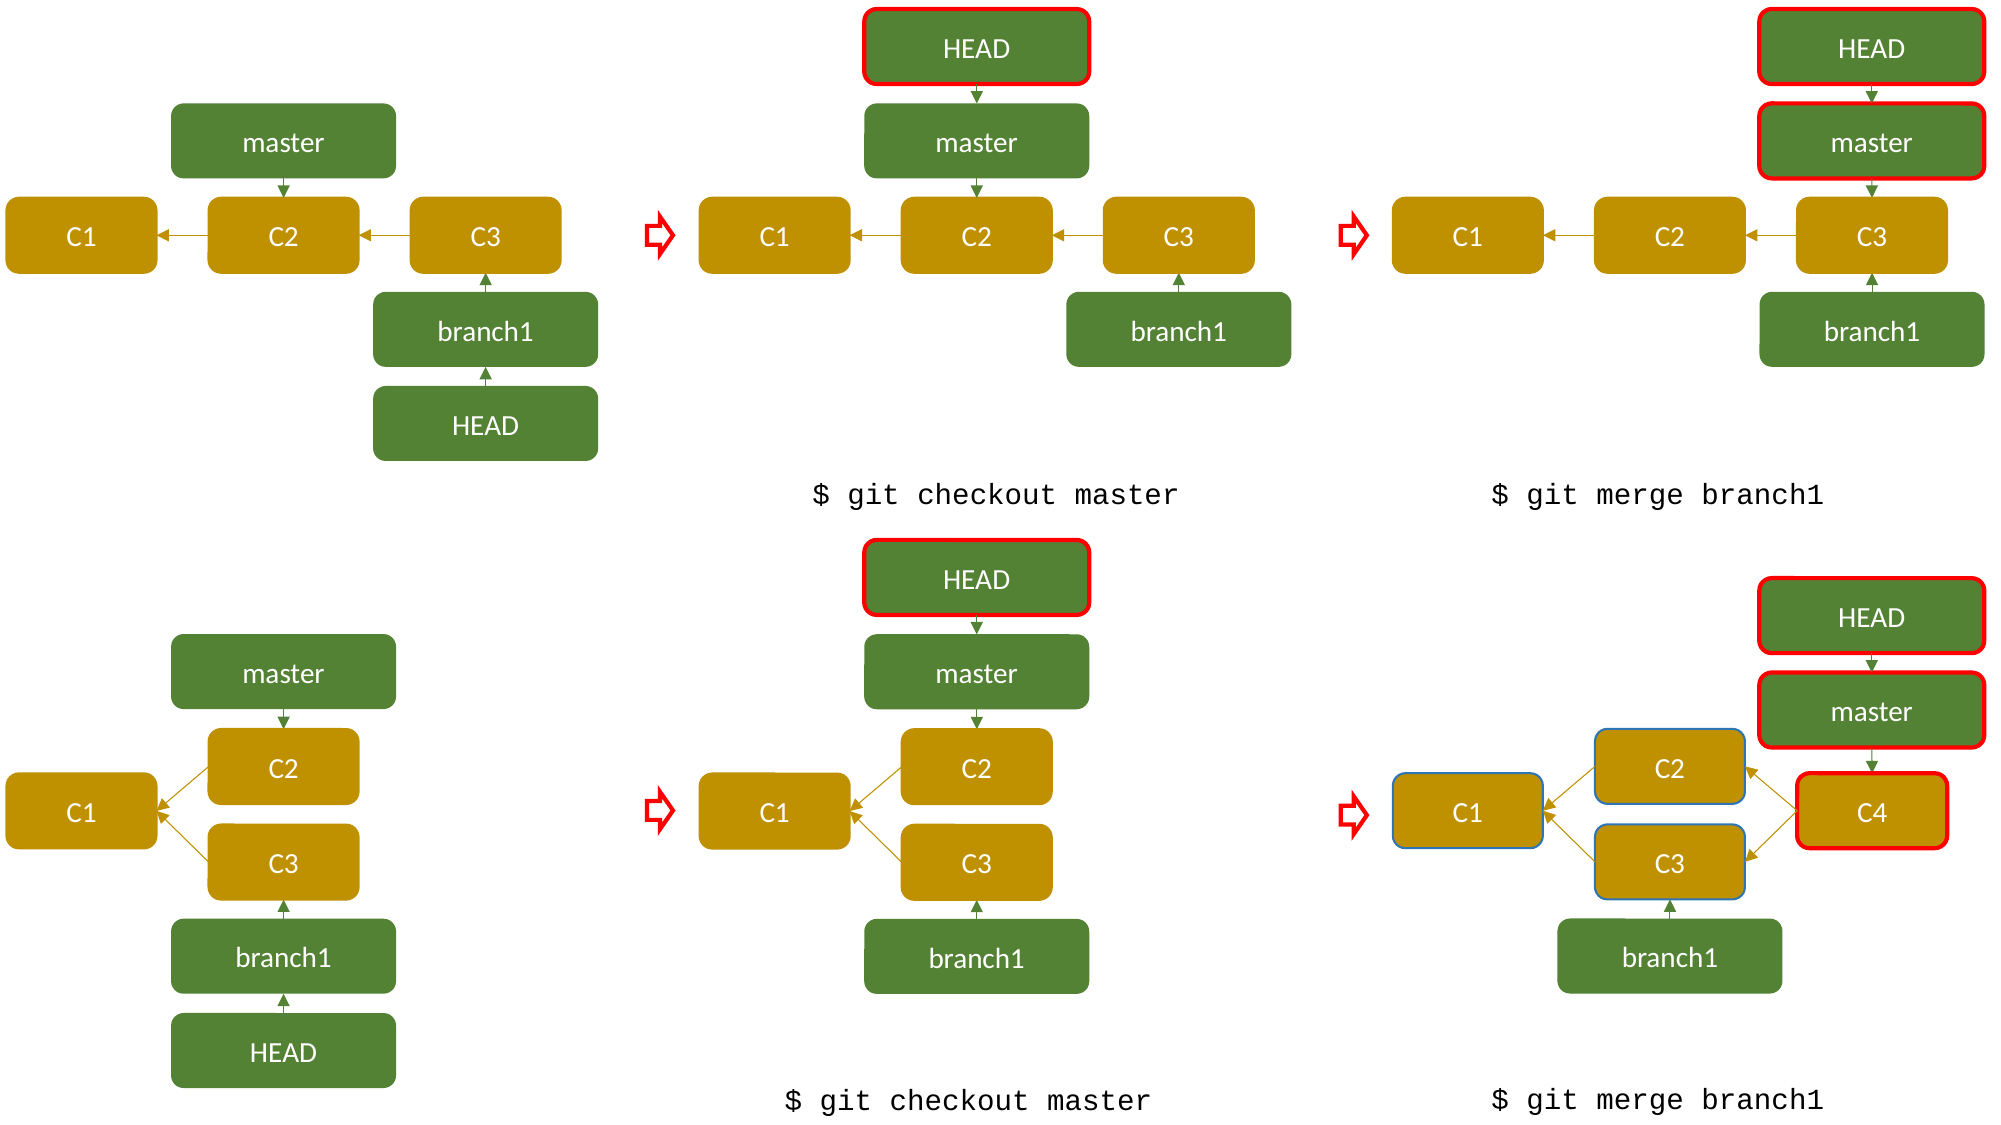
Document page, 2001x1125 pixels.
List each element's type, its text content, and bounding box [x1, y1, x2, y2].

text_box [699, 9, 1292, 367]
text_box $ git checkout master [769, 1073, 1185, 1124]
text_box $ git merge branch1 [1476, 468, 1839, 518]
text_box C4 [1798, 772, 1949, 850]
text_box $ git merge branch1 [1476, 1073, 1839, 1123]
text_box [699, 539, 1090, 994]
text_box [1744, 766, 1798, 810]
text_box $ git checkout master [797, 468, 1195, 518]
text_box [1542, 766, 1595, 811]
text_box C3 [1593, 823, 1746, 901]
text_box [645, 788, 675, 833]
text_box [6, 634, 397, 1089]
text_box master [1758, 671, 1986, 749]
text_box branch1 [1556, 917, 1784, 995]
text_box C2 [1593, 727, 1746, 805]
text_box C1 [1391, 772, 1542, 850]
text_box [1542, 811, 1595, 862]
text_box [1339, 213, 1369, 258]
text_box [645, 213, 675, 258]
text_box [1744, 810, 1798, 862]
text_box [1339, 793, 1369, 838]
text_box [1392, 9, 1985, 367]
text_box HEAD [1758, 577, 1986, 655]
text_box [6, 103, 599, 462]
